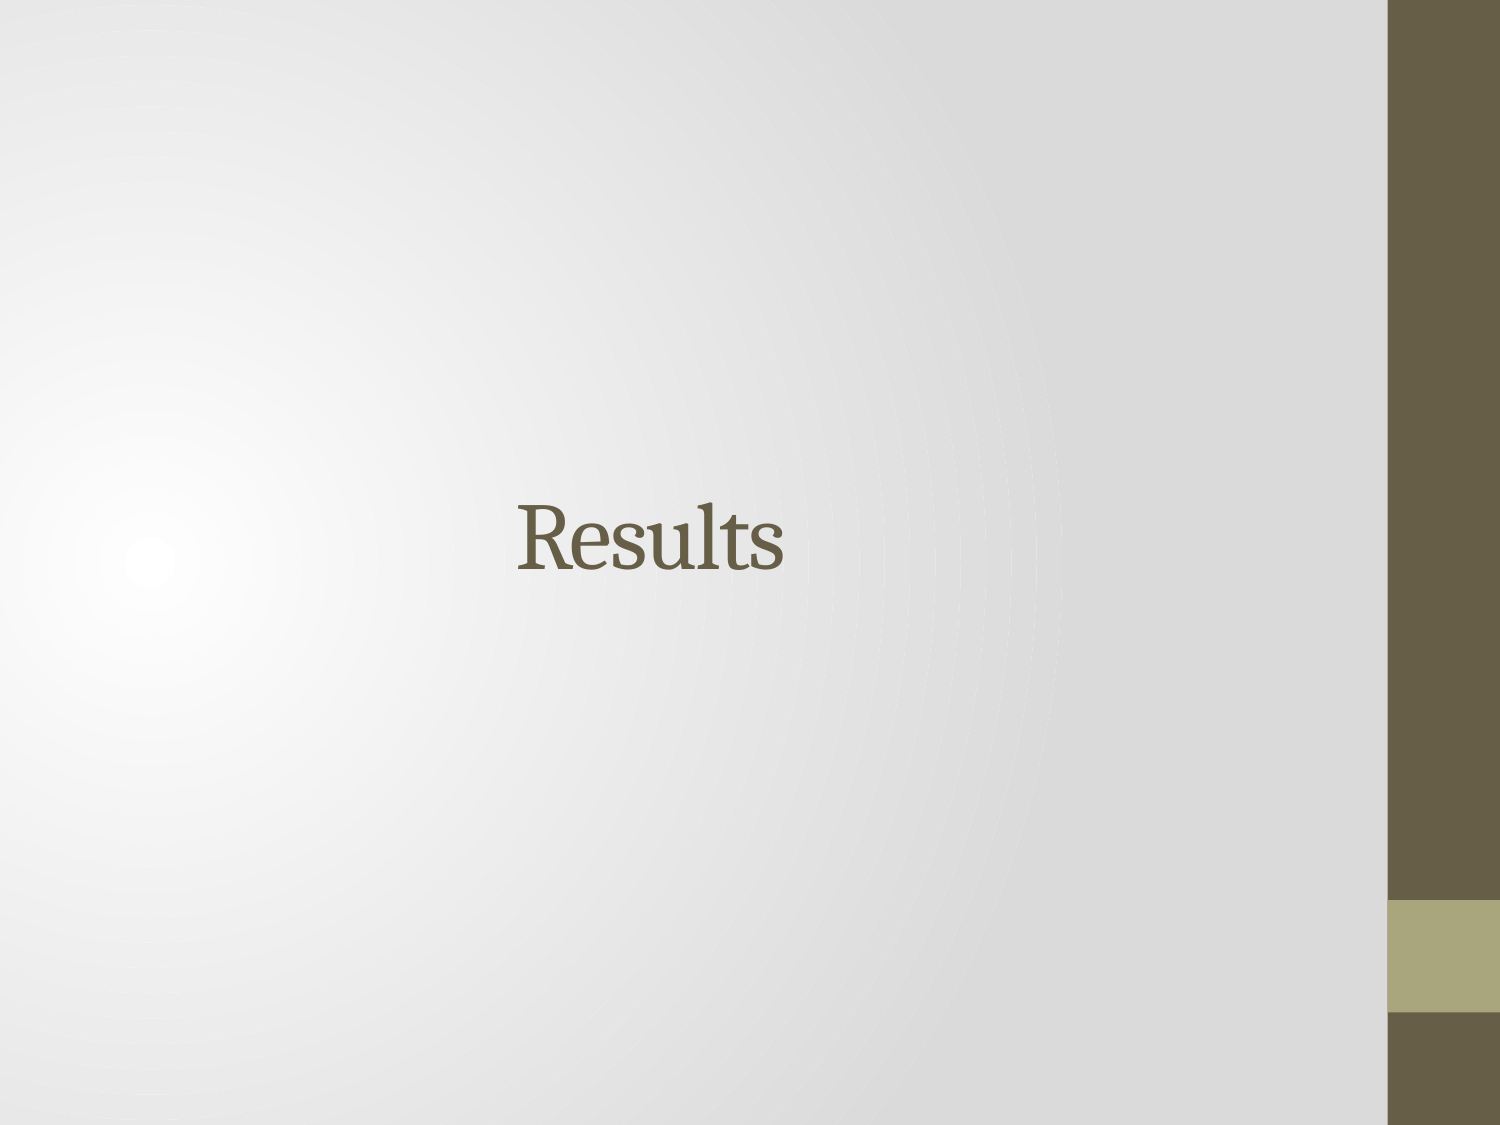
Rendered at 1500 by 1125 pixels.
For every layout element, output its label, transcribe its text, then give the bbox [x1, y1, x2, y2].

title Results [500, 437, 1063, 625]
